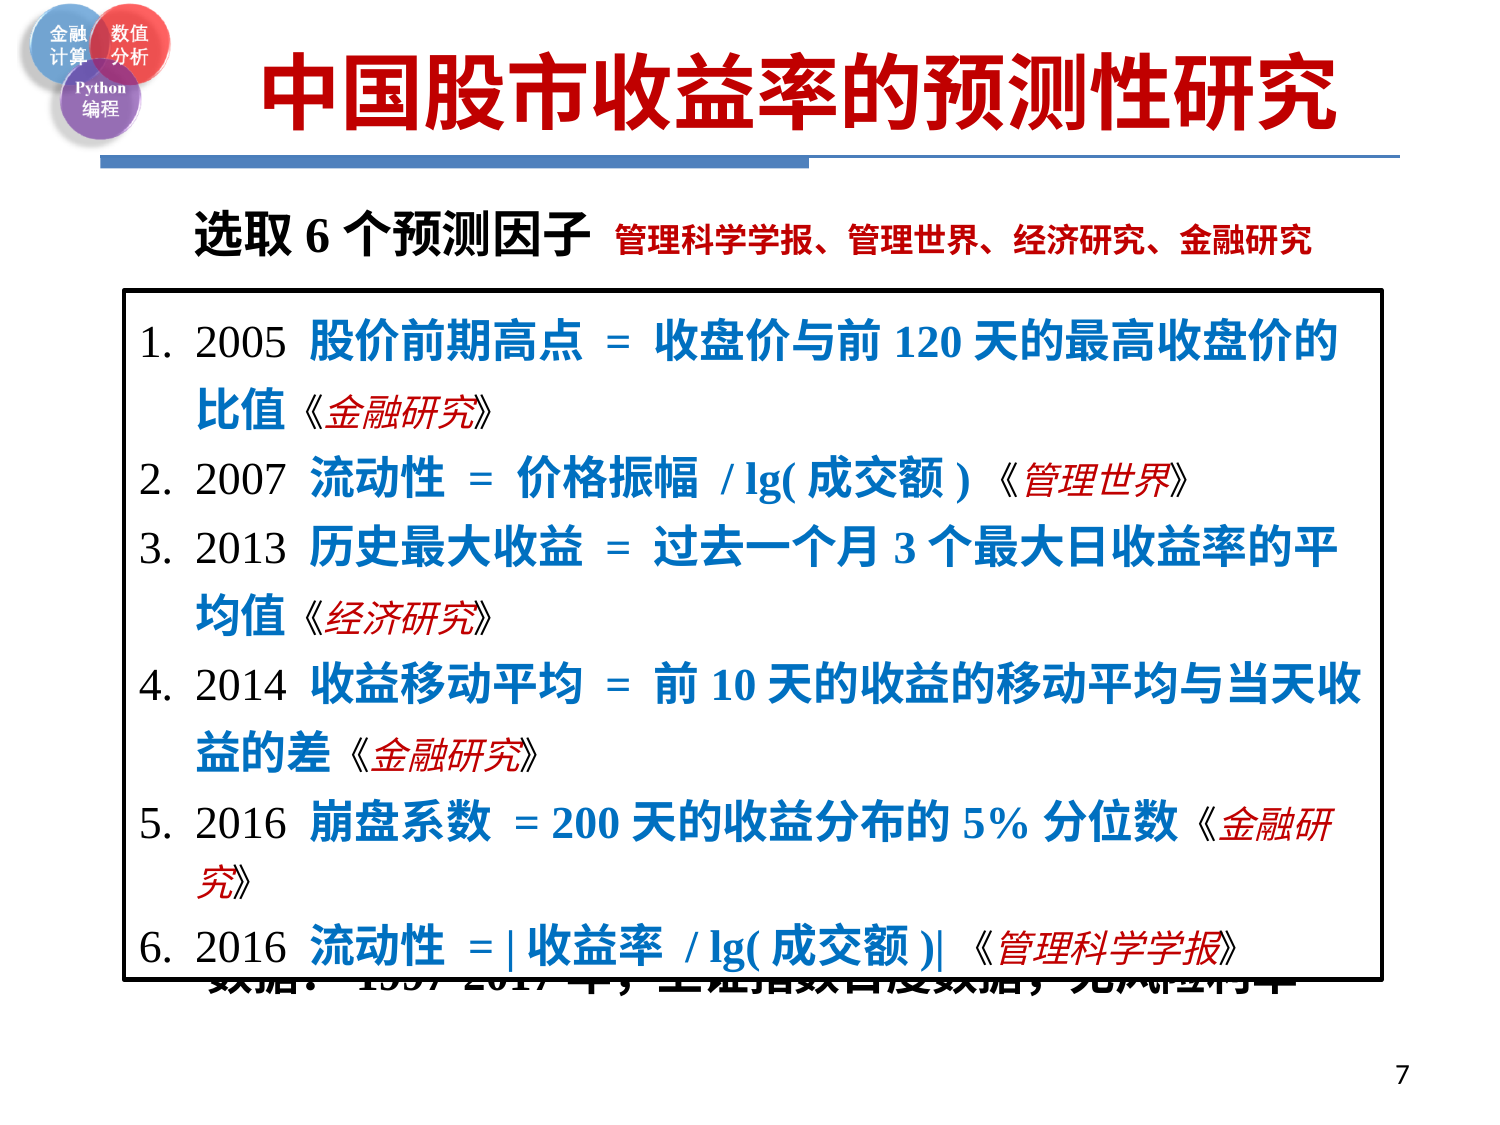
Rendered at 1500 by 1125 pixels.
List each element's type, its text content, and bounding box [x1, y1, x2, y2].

text_box 选取6个预测因子 管理科学学报、管理世界、经济研究、金融研究 [97, 194, 1409, 270]
picture [17, 0, 172, 154]
text_box 数据：1997-2017年，上证指数日度数据，无风险利率 [156, 982, 1350, 1008]
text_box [100, 156, 1400, 169]
text_box 2005 股价前期高点 = 收盘价与前120天的最高收盘价的比值《金融研究》 2007 流动性 = 价格振幅 / lg(成交额)《管理世界》 2013 历史最大收益 = 过去一个月3个最大日收益率的平均值《经济研究》 2014 收益移动平均 = 前10天的收益的移动平均与当天收益的差《金融研究》 2016 崩盘系数 = 200天的收益分布的5%分位数《金融研究》 2016 流动性 = |收益率 / lg(成交额)|《管理科学学报》 [122, 288, 1384, 982]
title 中国股市收益率的预测性研究 [242, 31, 1500, 149]
slide_number 7 [1074, 1042, 1425, 1103]
